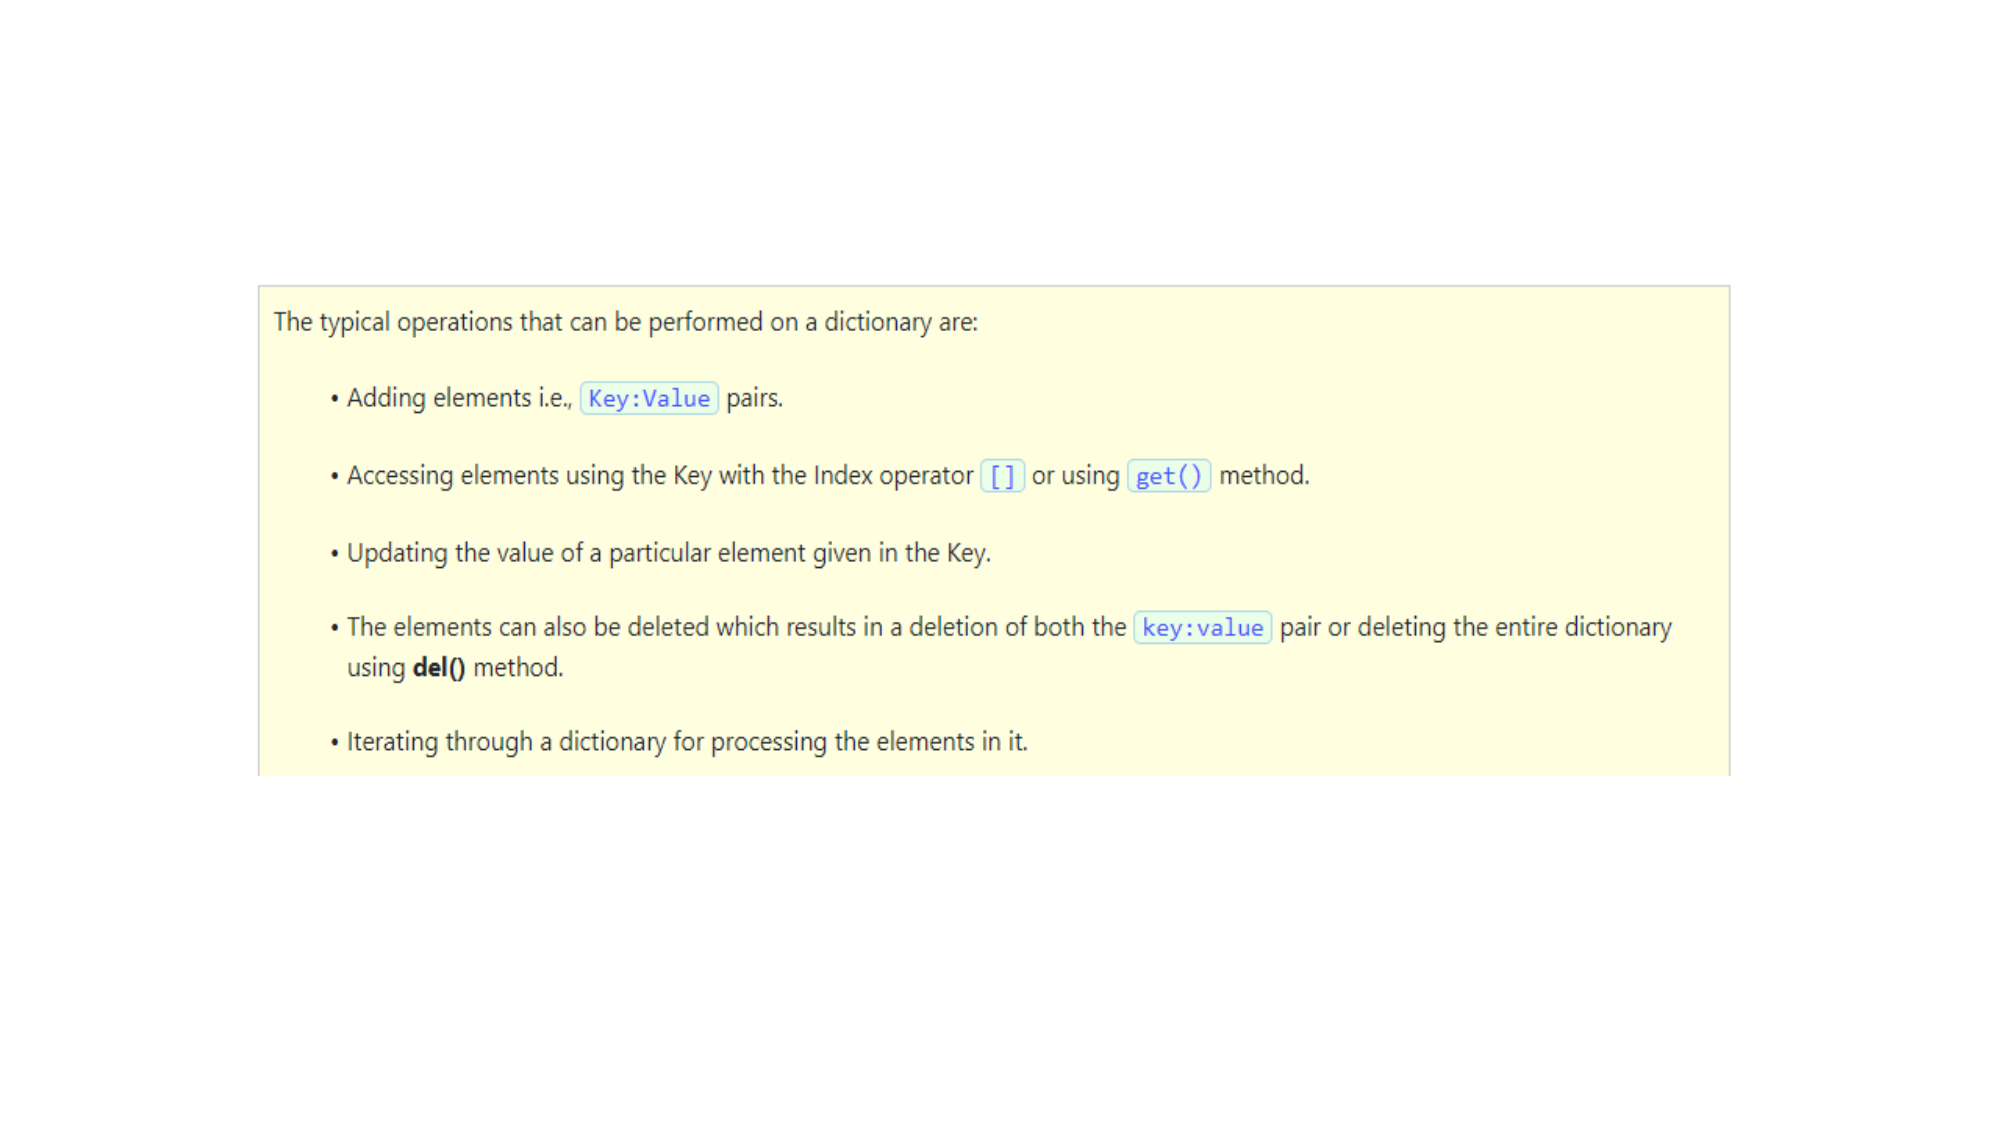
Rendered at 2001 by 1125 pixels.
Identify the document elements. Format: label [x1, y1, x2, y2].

list [252, 272, 1748, 776]
